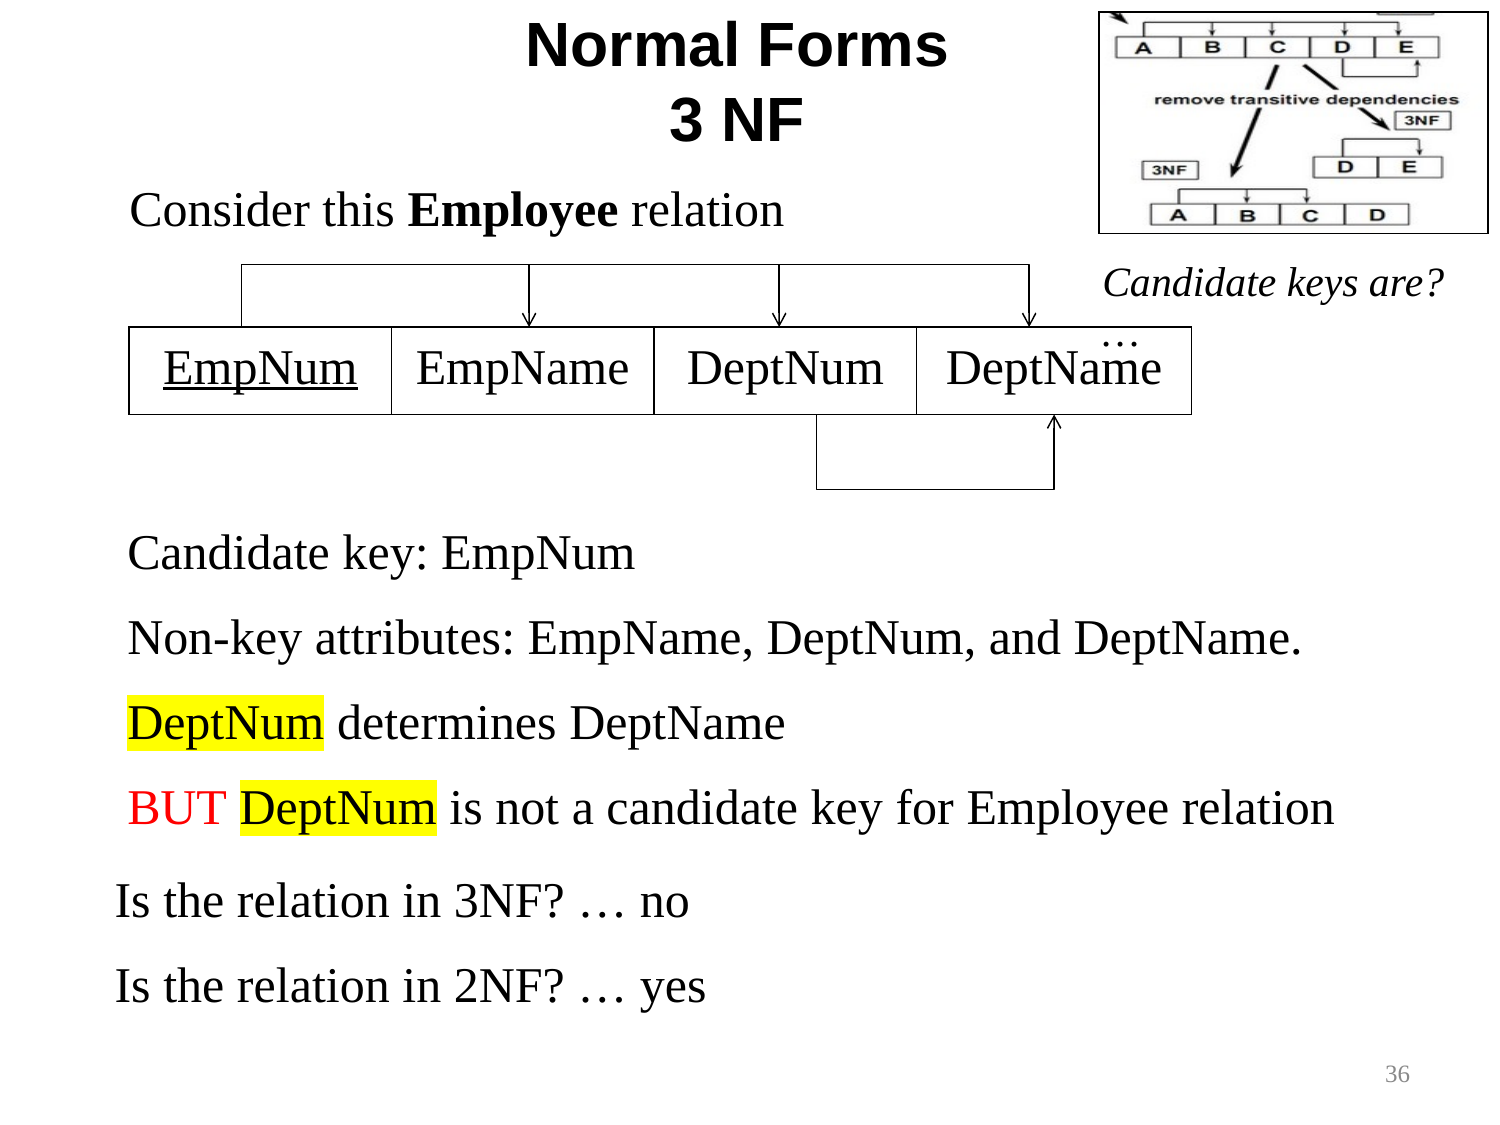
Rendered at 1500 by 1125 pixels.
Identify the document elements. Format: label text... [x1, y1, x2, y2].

text_box Normal Forms 3 NF [62, 22, 1094, 210]
text_box Consider this Employee relation [114, 210, 865, 244]
text_box EmpNum [129, 327, 391, 415]
text_box [241, 264, 537, 327]
slide_number 36 [1074, 1042, 1425, 1103]
text_box [779, 264, 1037, 327]
text_box Is the relation in 3NF? … no Is the relation in 2NF? … yes [114, 860, 765, 1021]
text_box DeptNum [654, 327, 916, 415]
picture [1099, 12, 1488, 233]
text_box Candidate keys are? … [1087, 247, 1500, 363]
text_box [817, 414, 1062, 490]
text_box Candidate key: EmpNum Non-key attributes: EmpName, DeptNum, and DeptName. DeptNum determines DeptName BUT DeptNum is not a candidate key for Employee relation [112, 512, 1413, 843]
text_box EmpName [391, 327, 654, 415]
text_box [529, 264, 787, 327]
text_box DeptName [916, 327, 1192, 415]
